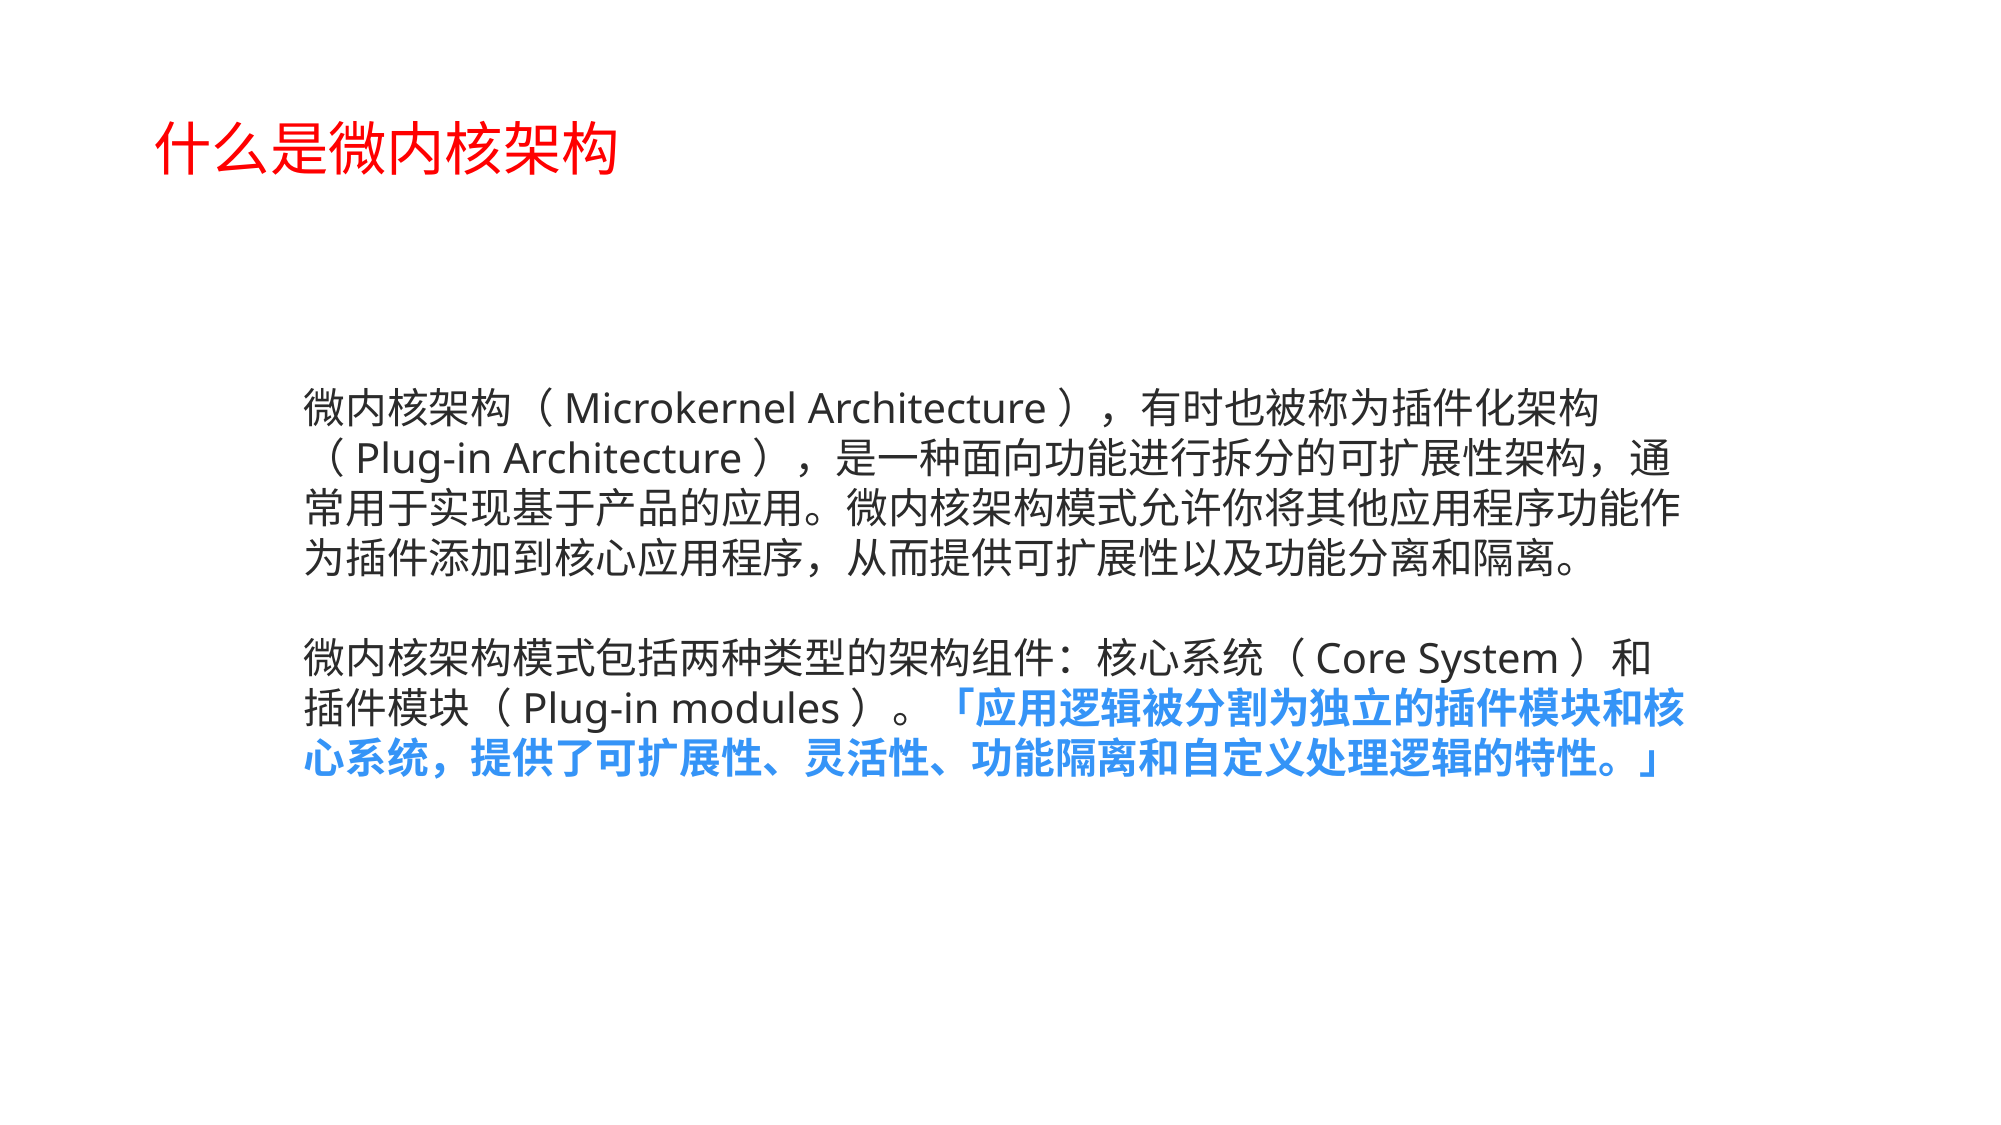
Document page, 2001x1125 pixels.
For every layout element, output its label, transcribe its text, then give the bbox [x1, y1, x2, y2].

text_box 微内核架构（Microkernel Architecture），有时也被称为插件化架构（Plug-in Architecture），是一种面向功能进行拆分的可扩展性架构，通常用于实现基于产品的应用。微内核架构模式允许你将其他应用程序功能作为插件添加到核心应用程序，从而提供可扩展性以及功能分离和隔离。 微内核架构模式包括两种类型的架构组件：核心系统（Core System）和插件模块（Plug-in modules）。「应用逻辑被分割为独立的插件模块和核心系统，提供了可扩展性、灵活性、功能隔离和自定义处理逻辑的特性。」 [288, 373, 1702, 789]
text_box 什么是微内核架构 [138, 104, 635, 189]
